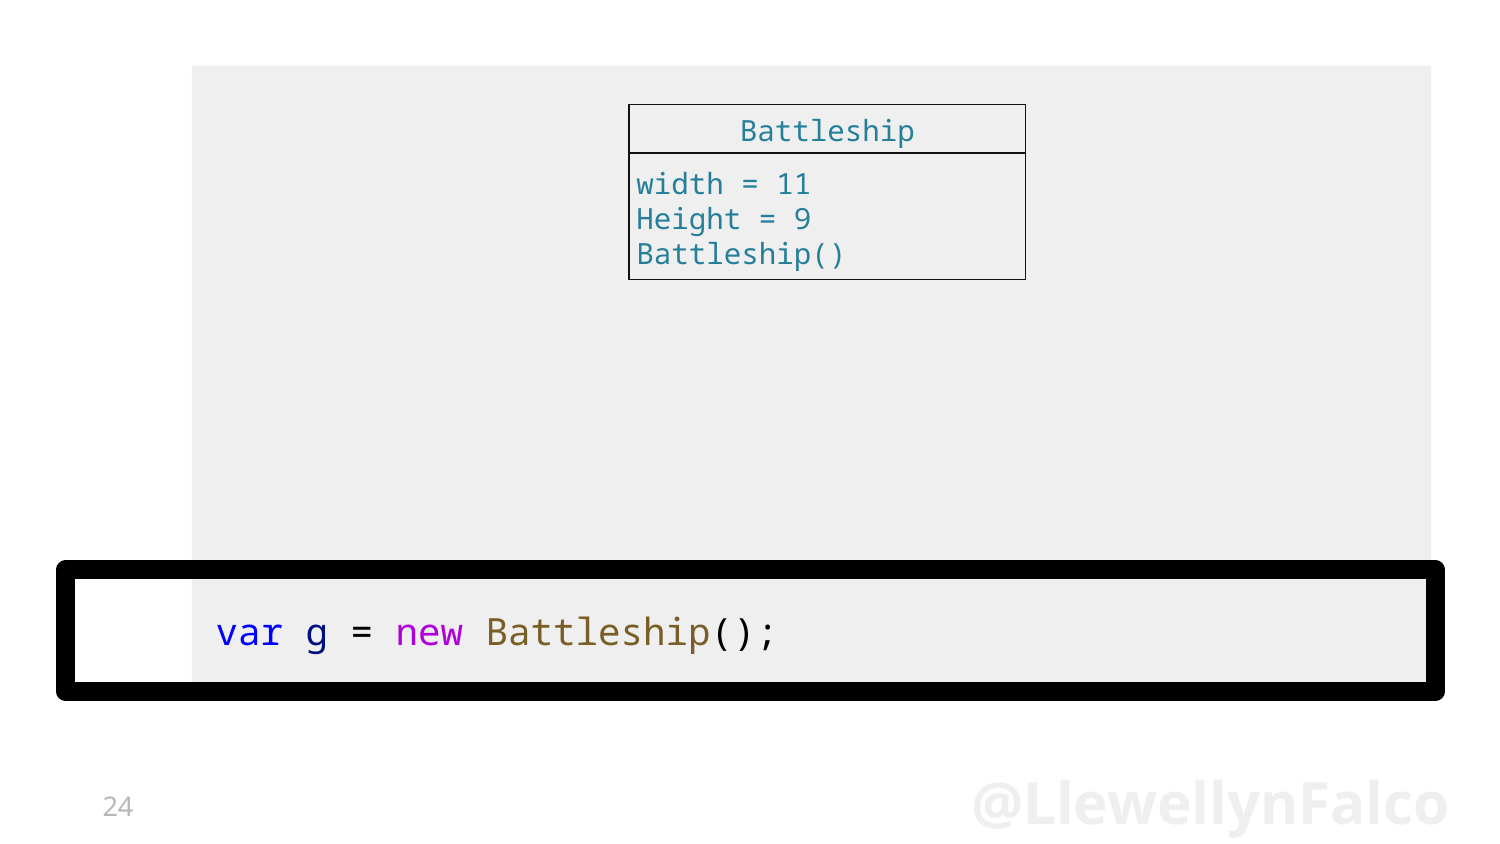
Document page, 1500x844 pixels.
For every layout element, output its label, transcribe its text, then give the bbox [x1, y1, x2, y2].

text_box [620, 104, 1026, 280]
slide_number 24 [87, 773, 178, 839]
title var g = new Battleship(); [56, 560, 1445, 701]
